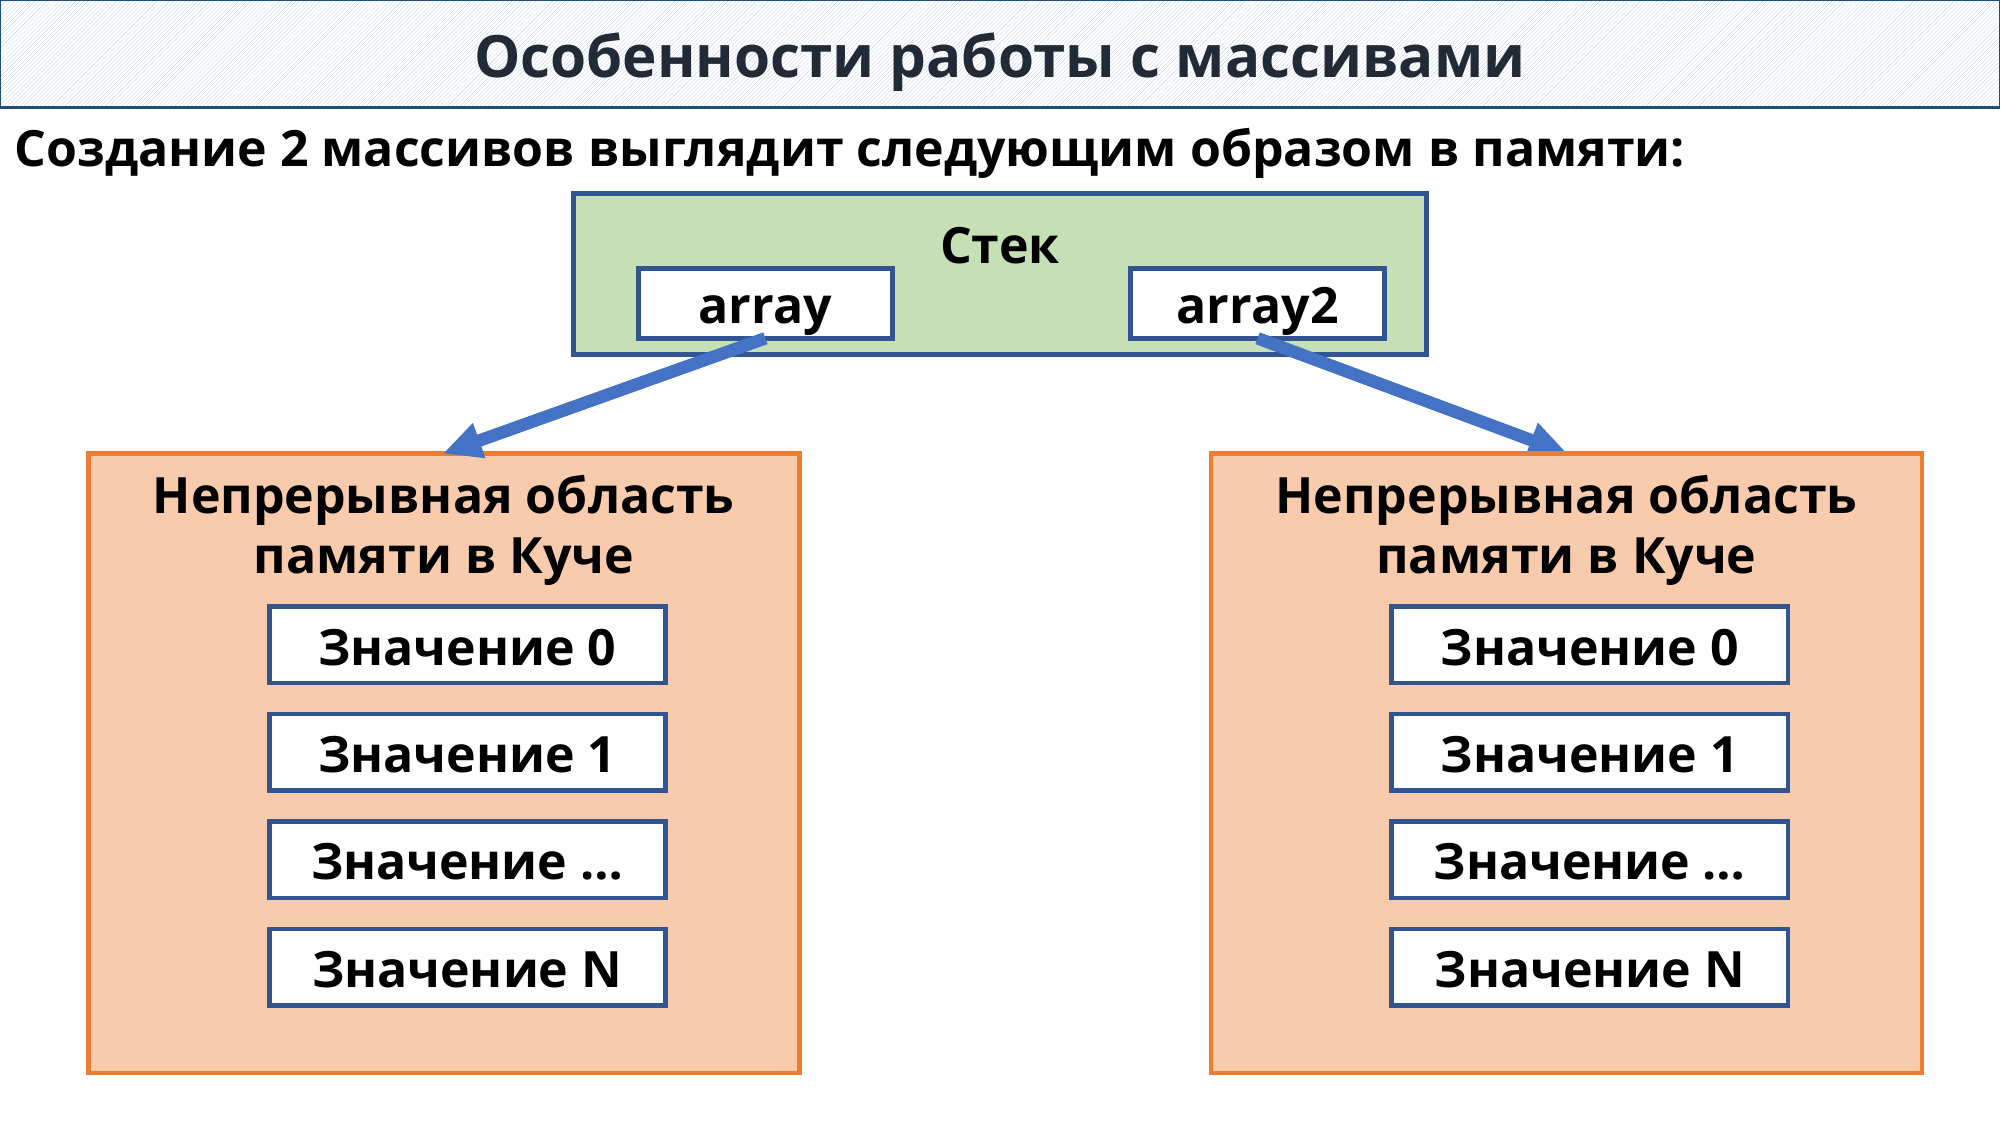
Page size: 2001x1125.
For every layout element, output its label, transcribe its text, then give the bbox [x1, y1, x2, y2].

text_box Значение … [1391, 821, 1789, 899]
text_box Стек [573, 193, 1427, 355]
text_box array2 [1129, 267, 1386, 339]
text_box Значение N [1391, 928, 1789, 1007]
text_box Непрерывная область памяти в Куче [87, 452, 800, 1074]
text_box Значение N [268, 928, 666, 1007]
text_box Значение 0 [1391, 606, 1789, 684]
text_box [1257, 338, 1567, 454]
text_box Значение 0 [268, 606, 666, 684]
text_box Непрерывная область памяти в Куче [1210, 452, 1923, 1074]
text_box Особенности работы с массивами [0, 0, 2000, 108]
text_box Создание 2 массивов выглядит следующим образом в памяти: [0, 109, 2000, 184]
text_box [443, 338, 766, 454]
text_box Значение 1 [268, 713, 666, 792]
text_box Значение … [268, 821, 666, 899]
text_box array [637, 267, 894, 339]
text_box Значение 1 [1391, 713, 1789, 792]
